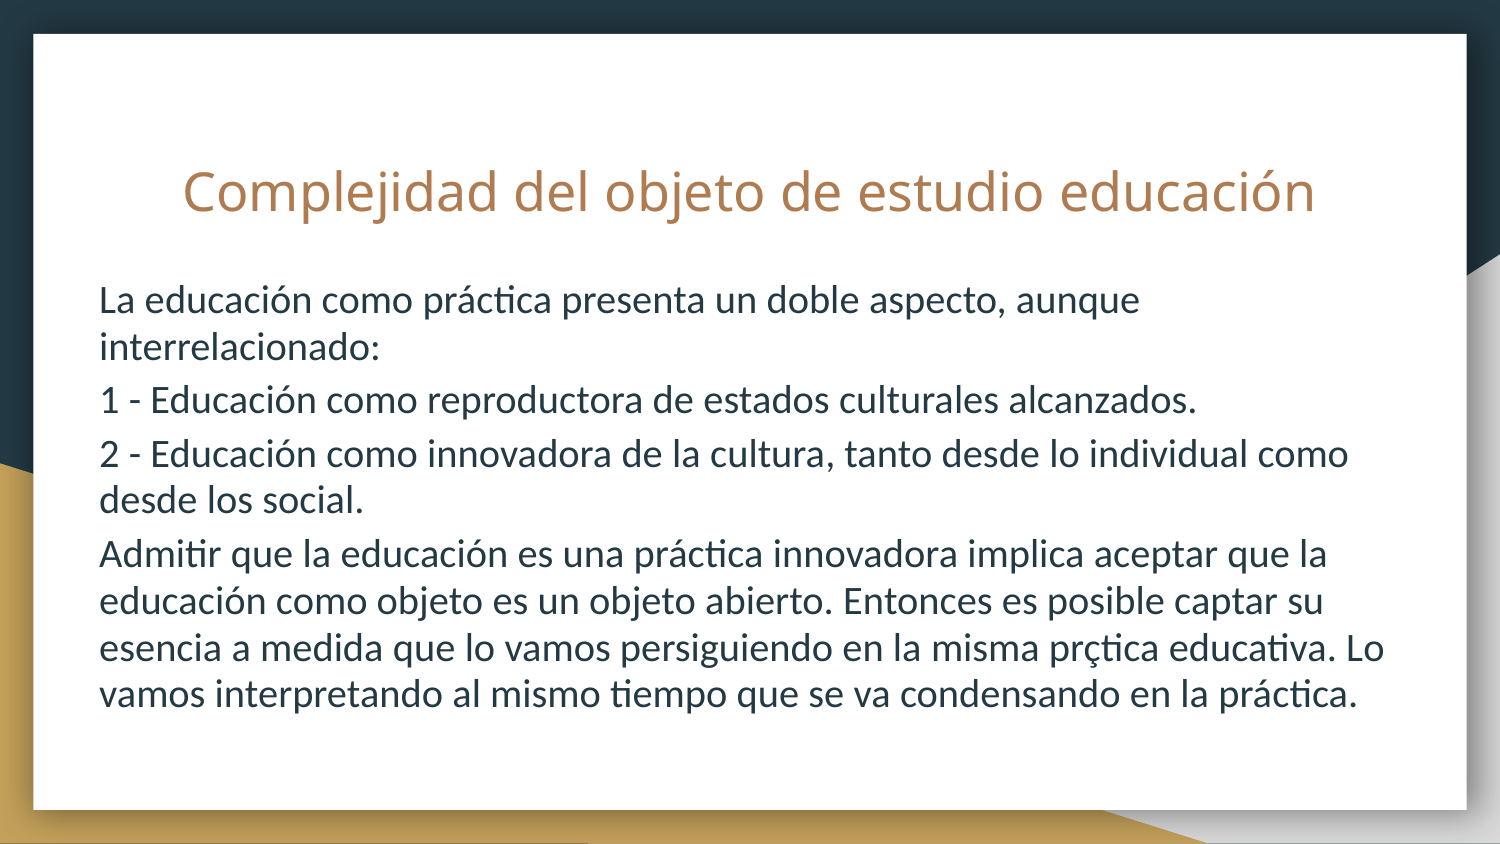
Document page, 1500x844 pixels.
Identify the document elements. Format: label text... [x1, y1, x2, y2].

list La educación como práctica presenta un doble aspecto, aunque interrelacionado: 1 - Educación como reproductora de estados culturales alcanzados. 2 - Educación como innovadora de la cultura, tanto desde lo individual como desde los social. Admitir que la educación es una práctica innovadora implica aceptar que la educación como objeto es un objeto abierto. Entonces es posible captar su esencia a medida que lo vamos persiguiendo en la misma prçtica educativa. Lo vamos interpretando al mismo tiempo que se va condensando en la práctica. [84, 261, 1424, 779]
title Complejidad del objeto de estudio educación [134, 138, 1366, 261]
